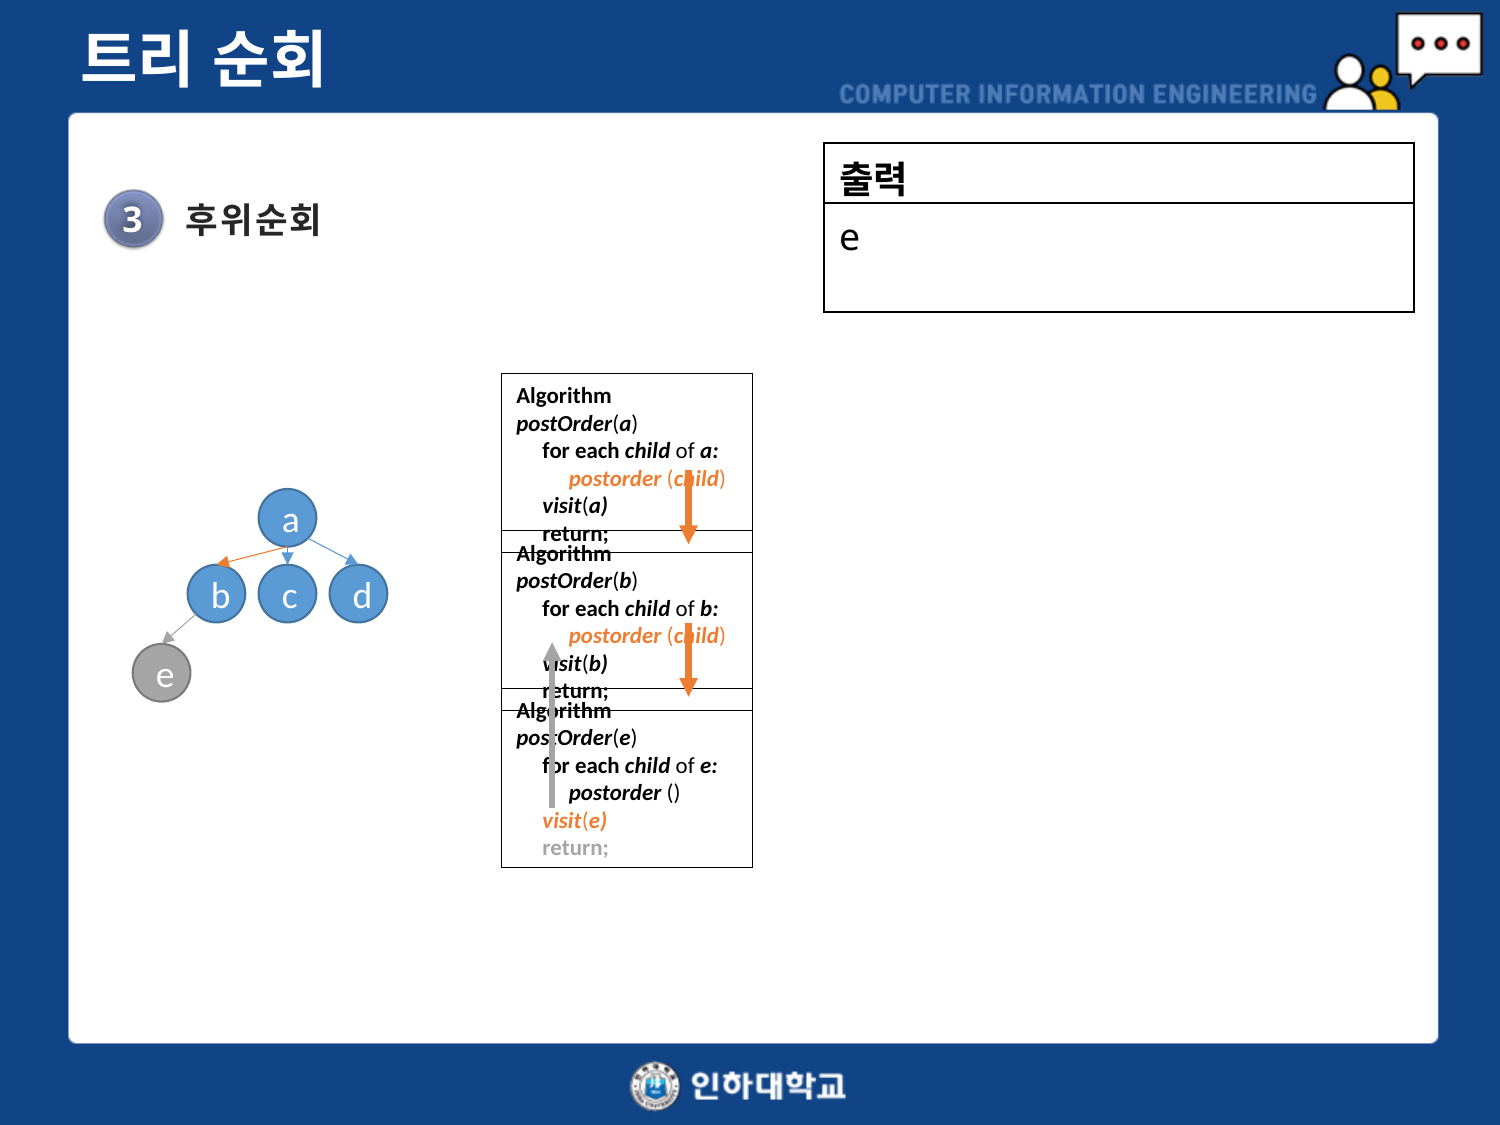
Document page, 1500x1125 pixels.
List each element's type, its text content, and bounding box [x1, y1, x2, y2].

table_header 출력 [825, 144, 1413, 202]
picture [0, 0, 1500, 1125]
text_box Algorithm postOrder(b) for each child of b: postorder (child) visit(b) return; [501, 530, 753, 711]
title 트리 순회 [65, 19, 1415, 106]
text_box 후위순회 [170, 191, 364, 249]
text_box Algorithm postOrder(a) for each child of a: postorder (child) visit(a) return; [501, 373, 753, 530]
text_box Algorithm postOrder(e) for each child of e: postorder () visit(e) return; [501, 711, 753, 868]
table_cell e [825, 204, 1413, 311]
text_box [132, 488, 388, 702]
